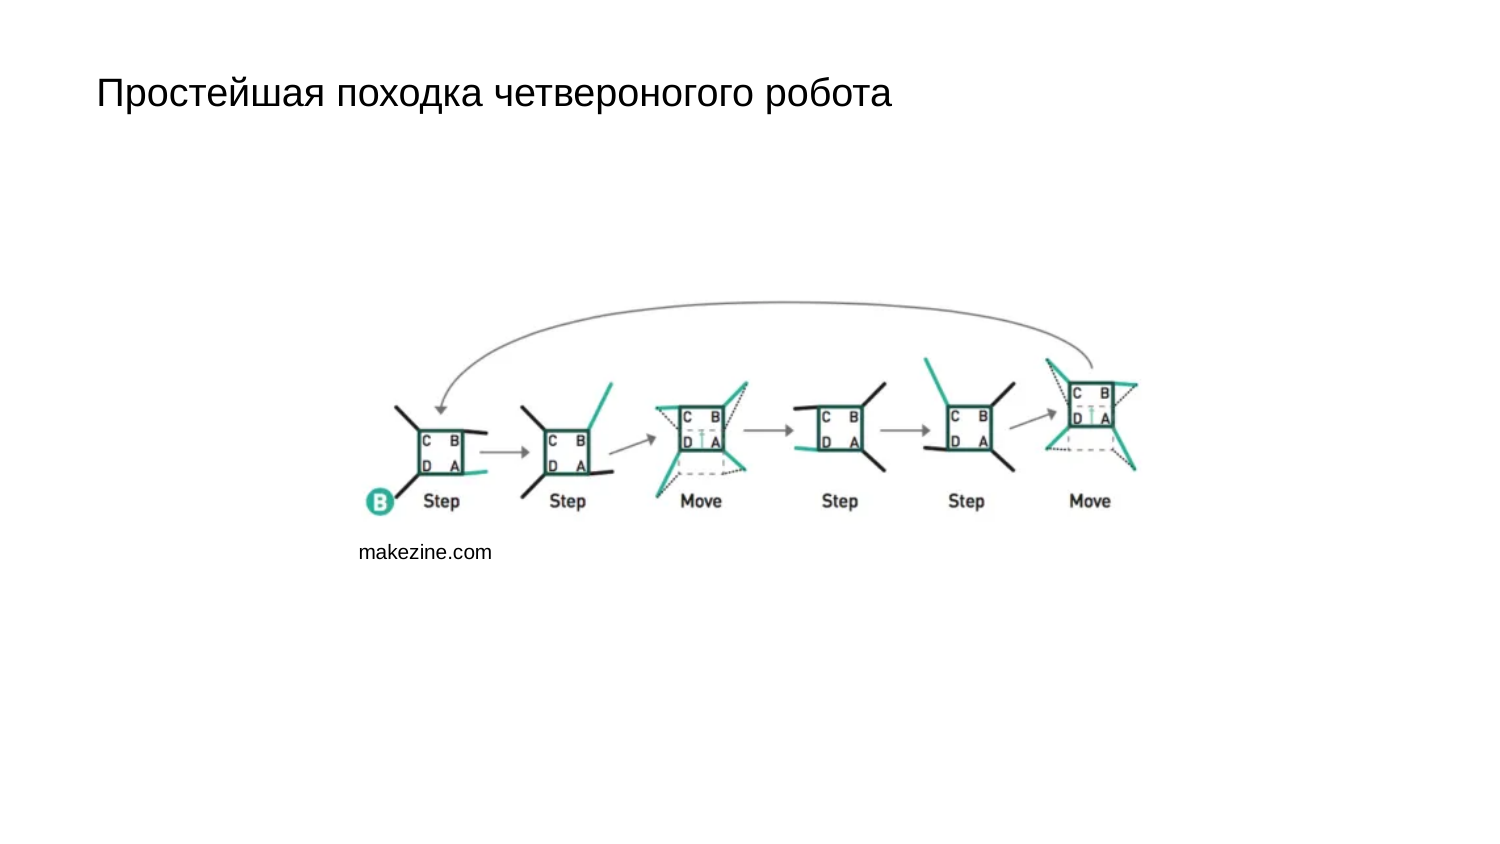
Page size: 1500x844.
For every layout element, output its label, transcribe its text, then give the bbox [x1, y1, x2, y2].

picture [343, 274, 1157, 525]
text_box Простейшая походка четвероногого робота [81, 51, 1282, 192]
text_box makezine.com [343, 532, 527, 569]
